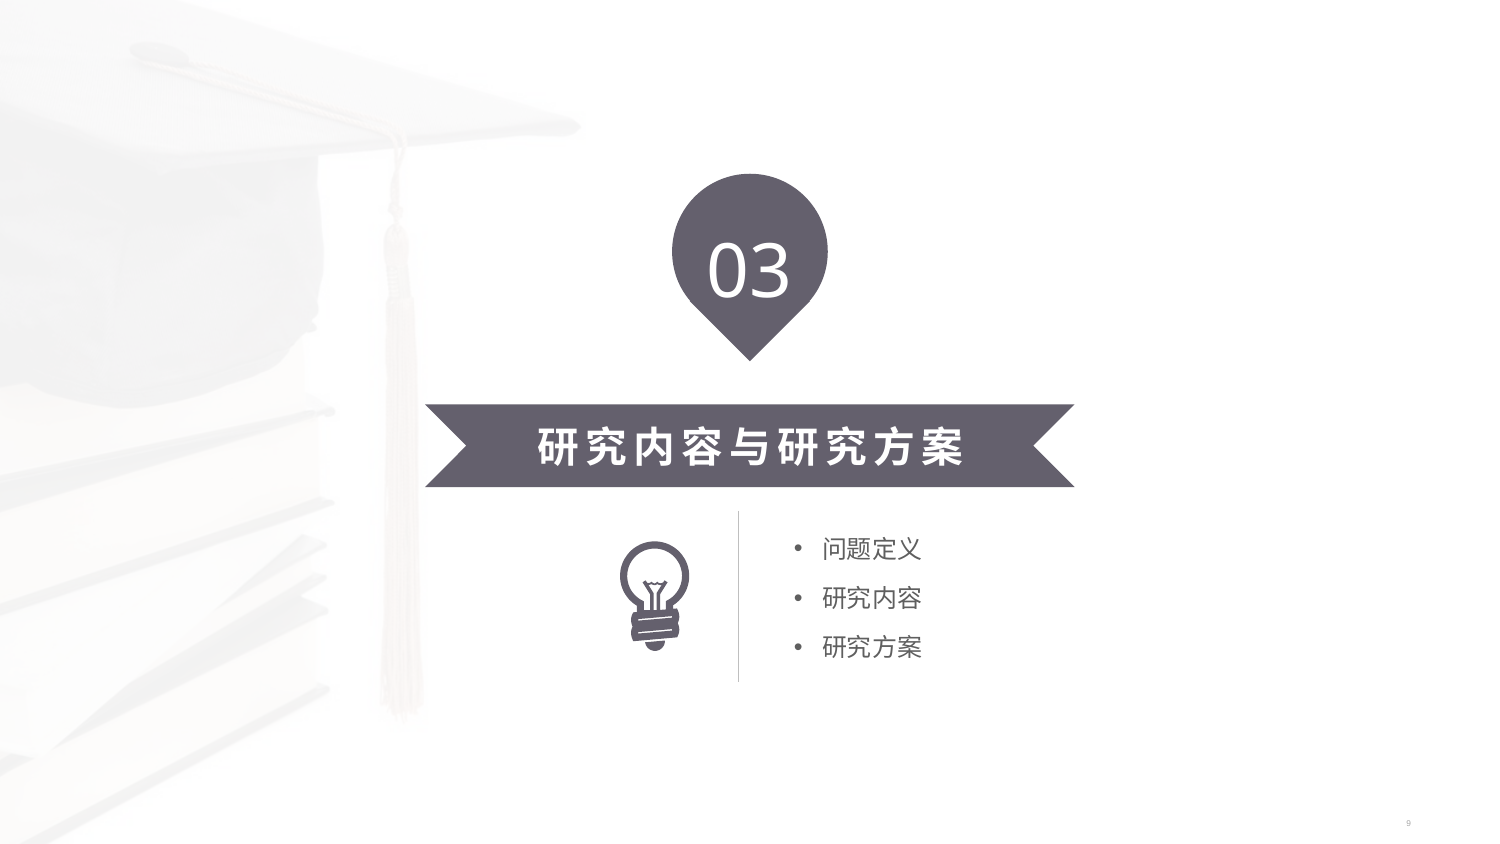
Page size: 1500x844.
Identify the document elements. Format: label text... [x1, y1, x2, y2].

text_box 问题定义 [779, 525, 1063, 571]
text_box 研究内容 [779, 575, 1063, 620]
text_box [620, 541, 690, 651]
text_box [422, 403, 1078, 489]
text_box 研究方案 [779, 624, 1063, 670]
text_box 03 [671, 172, 829, 363]
text_box 研究内容与研究方案 [490, 412, 1010, 478]
